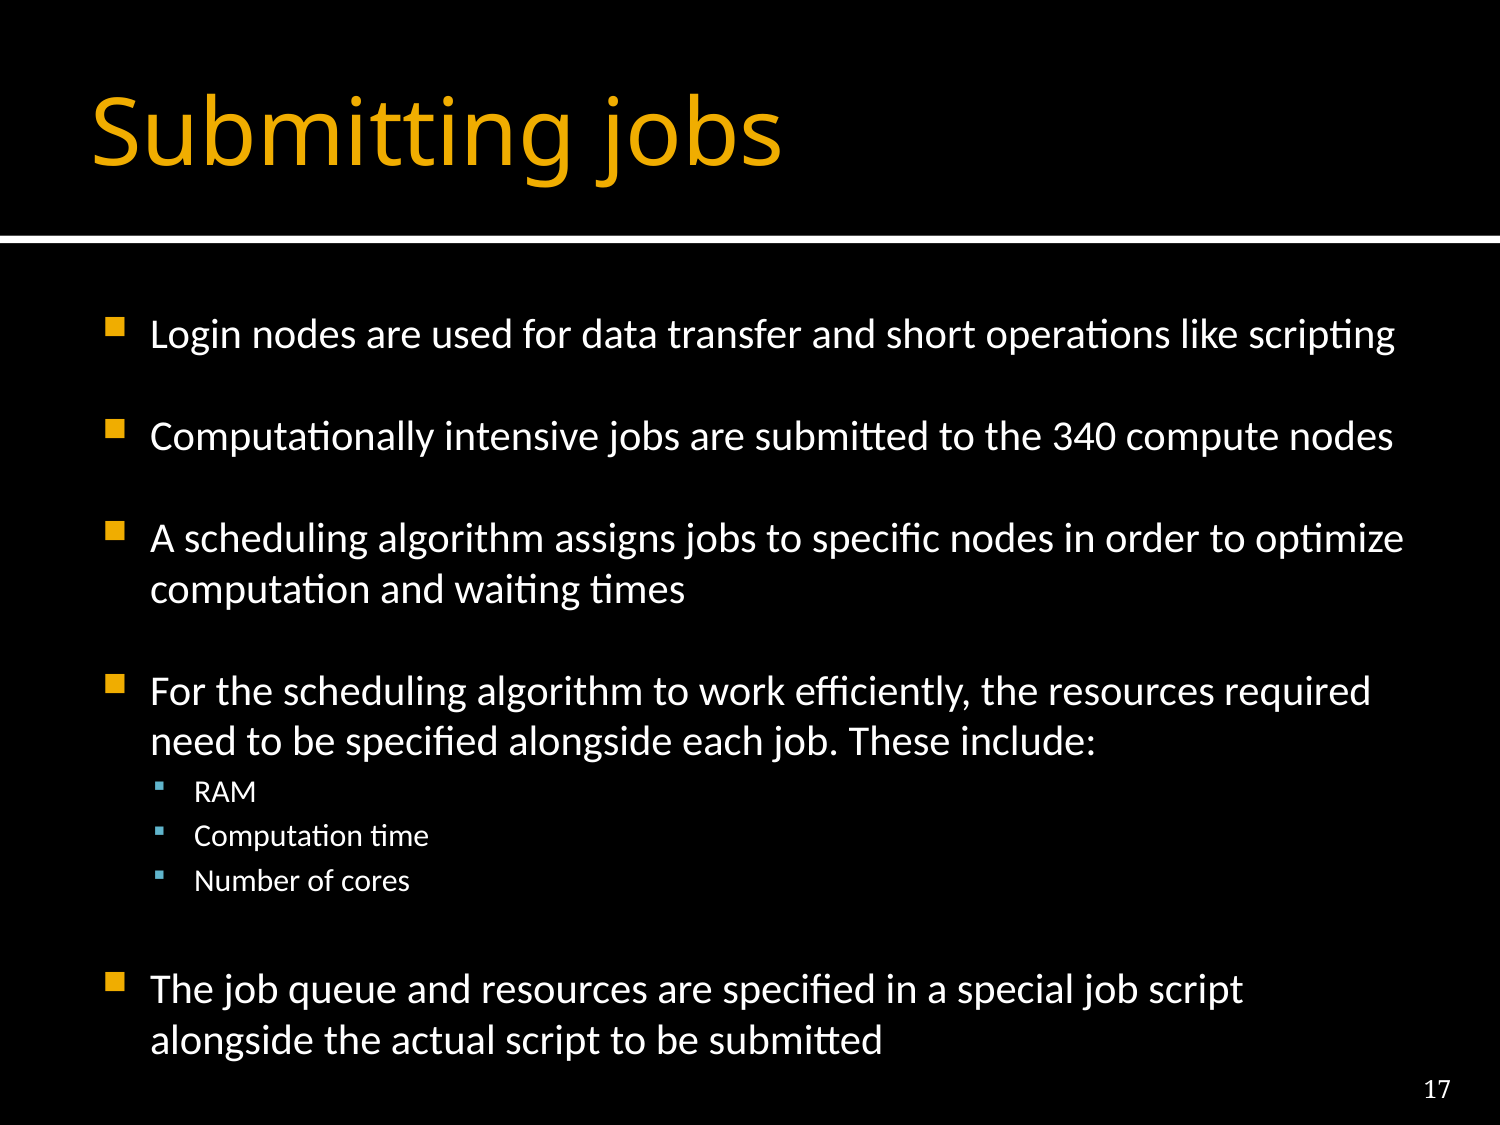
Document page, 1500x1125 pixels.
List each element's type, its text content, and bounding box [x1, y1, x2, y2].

slide_number 17 [1345, 1062, 1467, 1108]
title Submitting jobs [75, 25, 1425, 231]
list Login nodes are used for data transfer and short operations like scripting Computationally intensive jobs are submitted to the 340 compute nodes A scheduling algorithm assigns jobs to specific nodes in order to optimize computation and waiting times For the scheduling algorithm to work efficiently, the resources required need to be specified alongside each job. These include: RAM Computation time Number of cores The job queue and resources are specified in a special job script alongside the actual script to be submitted [75, 291, 1425, 1086]
